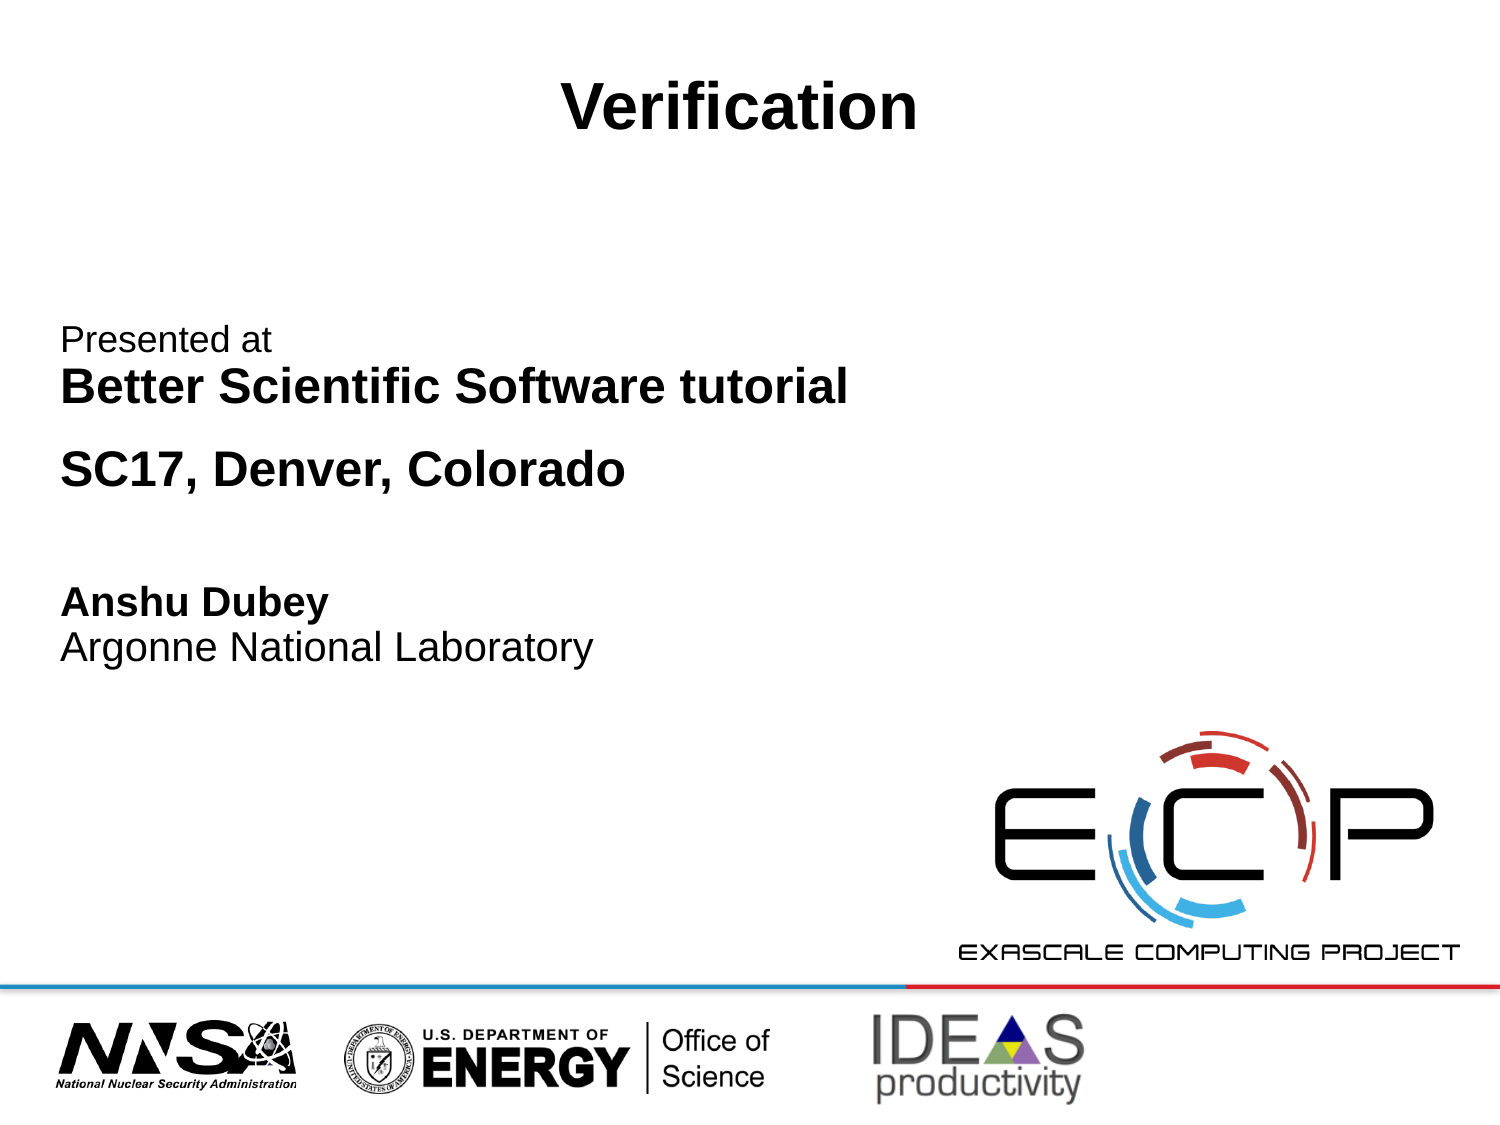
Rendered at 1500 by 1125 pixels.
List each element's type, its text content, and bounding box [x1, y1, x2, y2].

subtitle Presented at Better Scientific Software tutorial SC17, Denver, Colorado Anshu Dubey Argonne National Laboratory [44, 312, 903, 769]
picture [55, 1020, 297, 1096]
picture [959, 731, 1460, 960]
picture [344, 1022, 770, 1094]
picture [864, 1006, 1092, 1112]
title Verification [0, 67, 1500, 152]
